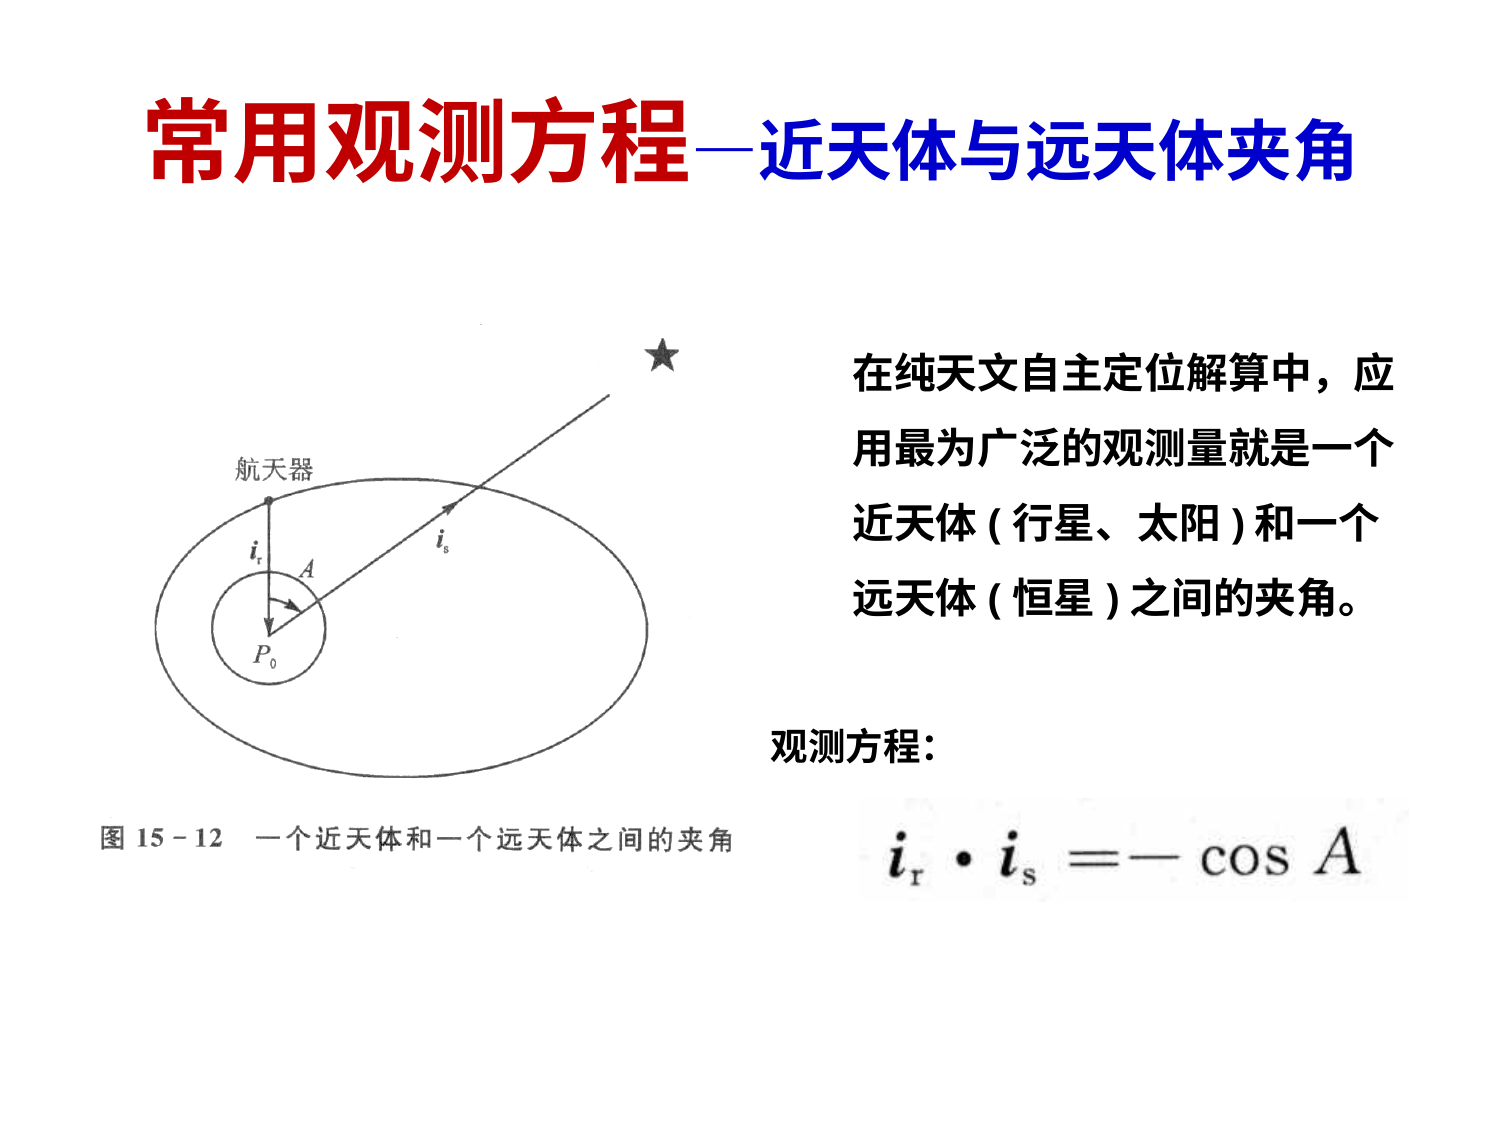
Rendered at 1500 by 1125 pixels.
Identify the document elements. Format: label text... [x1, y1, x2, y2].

text_box 在纯天文自主定位解算中，应用最为广泛的观测量就是一个近天体(行星、太阳)和一个远天体(恒星)之间的夹角。 [837, 314, 1430, 630]
picture [88, 314, 753, 877]
picture [858, 798, 1409, 902]
text_box 观测方程： [757, 715, 974, 776]
title 常用观测方程—近天体与远天体夹角 [75, 45, 1425, 233]
